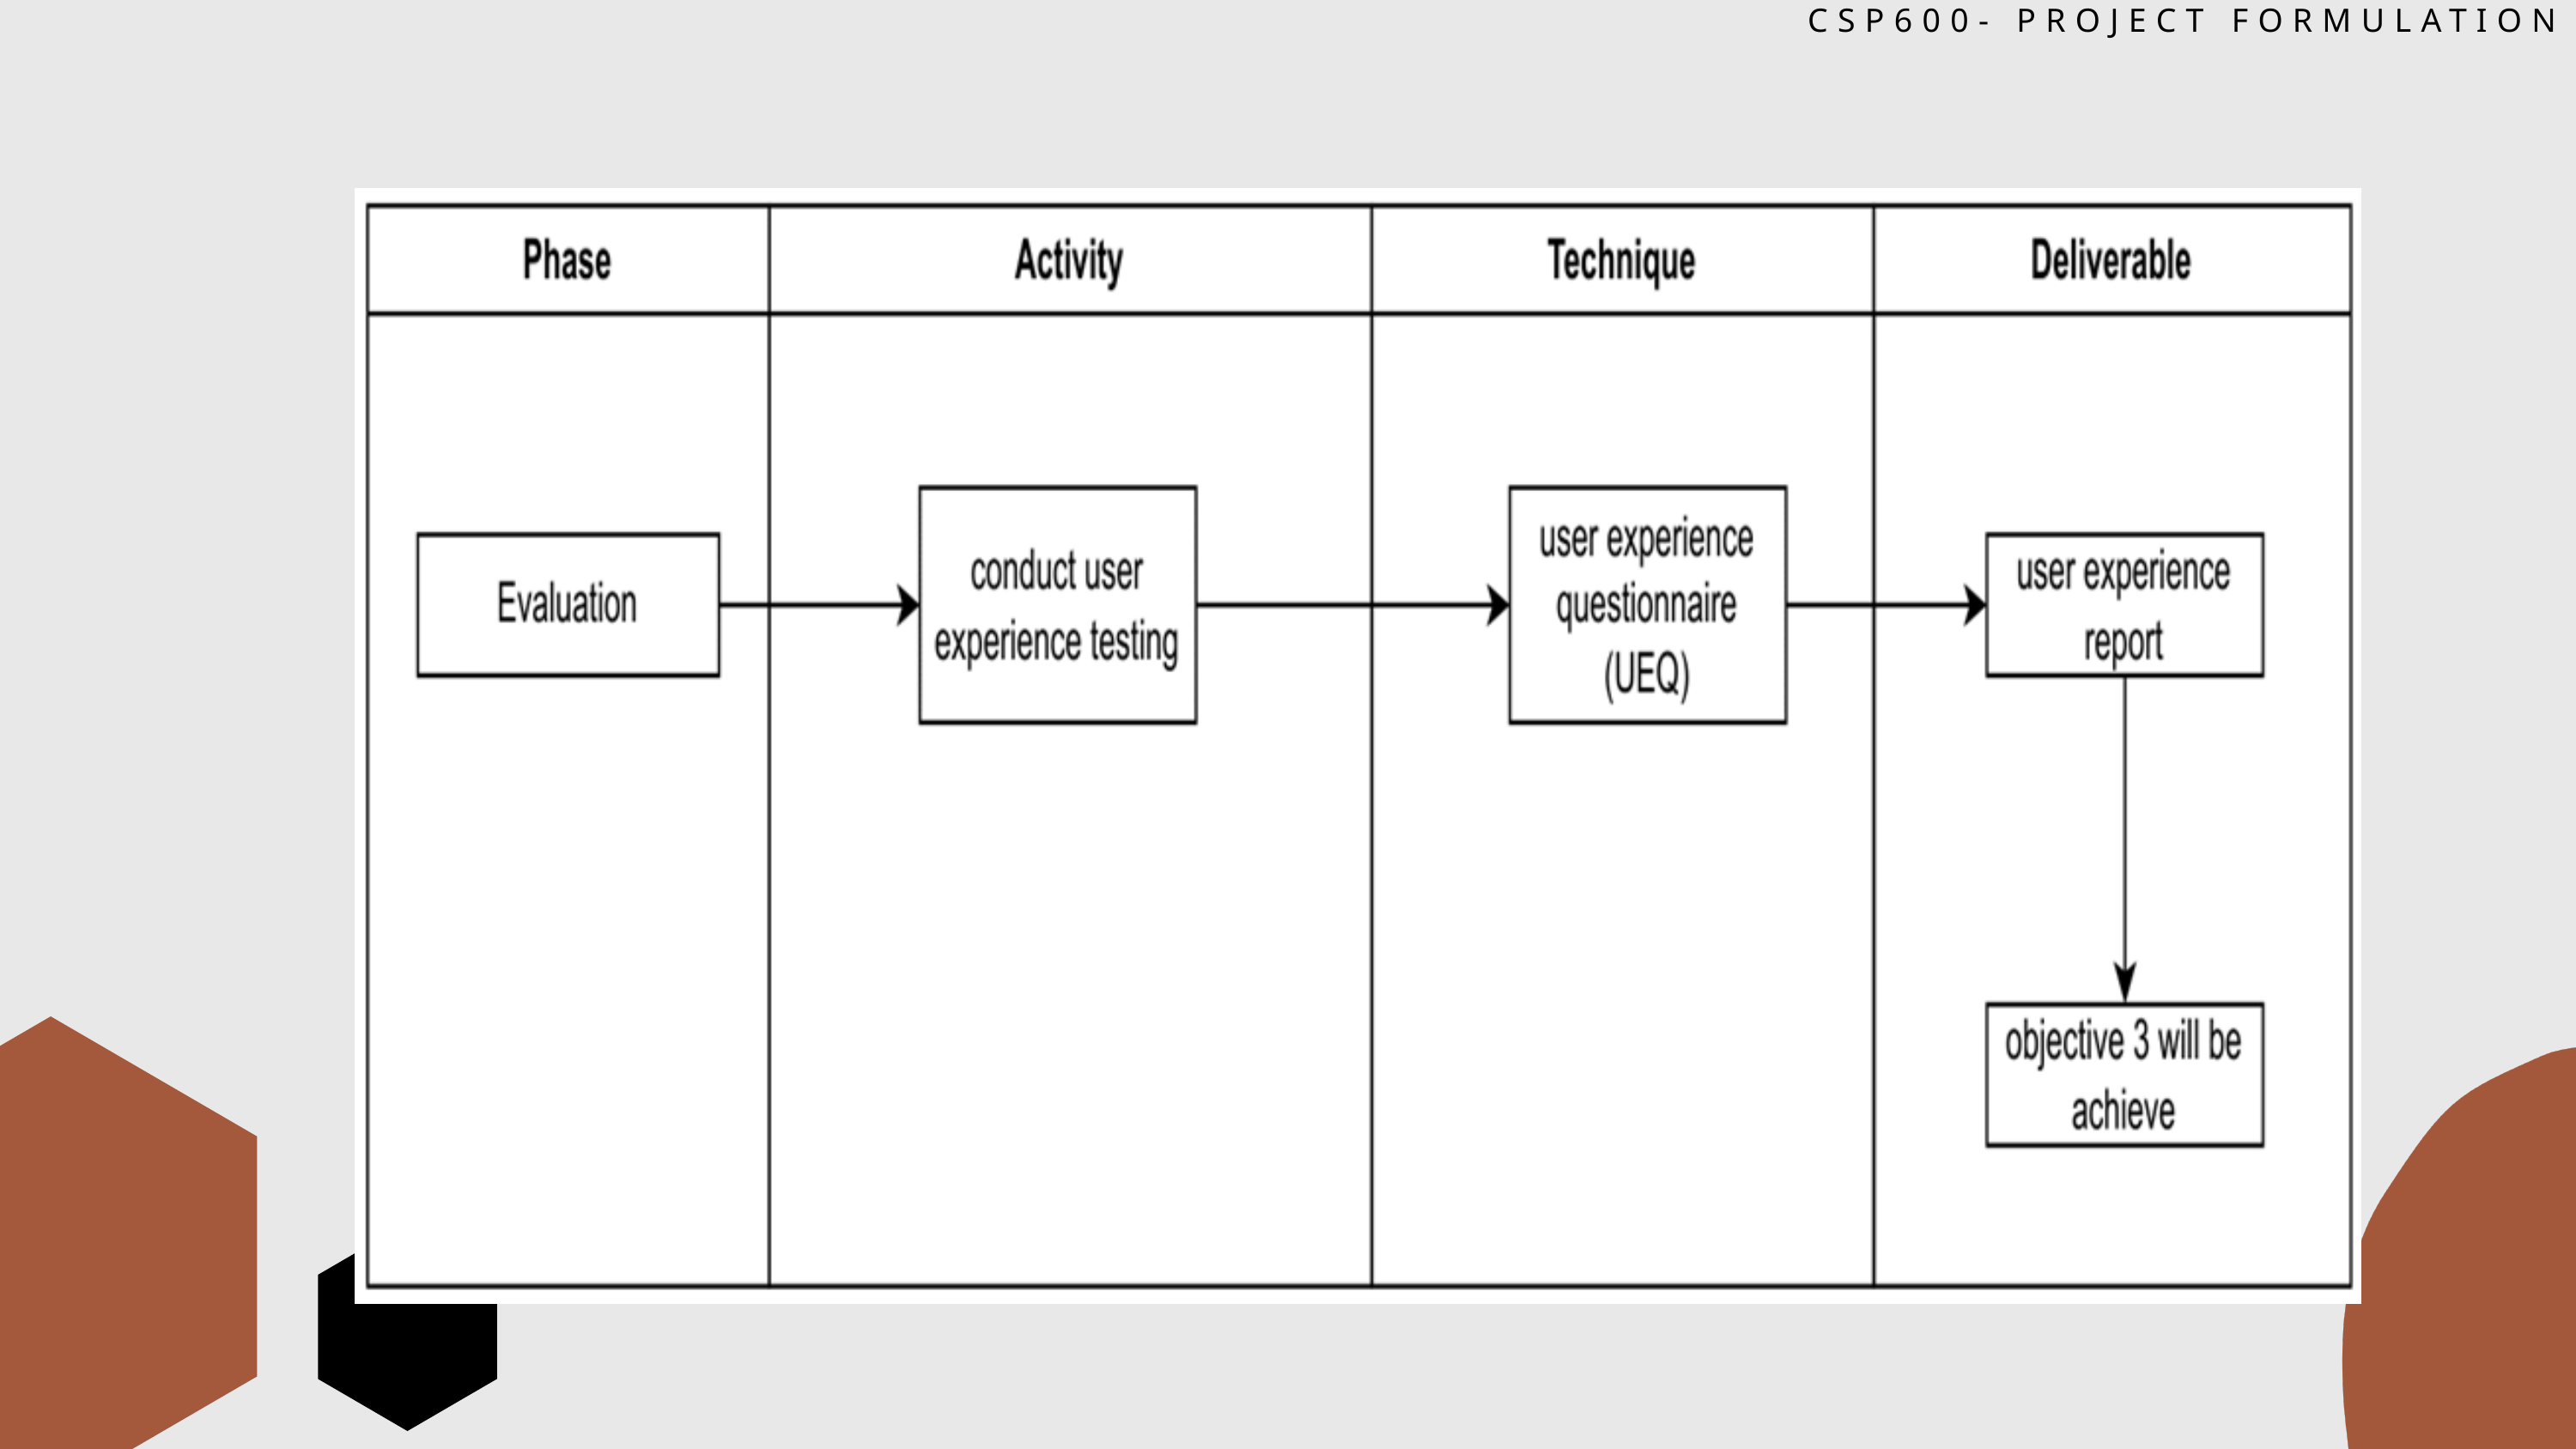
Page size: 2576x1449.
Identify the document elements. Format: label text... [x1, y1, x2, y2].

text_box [0, 1016, 258, 1449]
text_box [2322, 1016, 2576, 1449]
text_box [318, 1222, 498, 1432]
text_box [355, 188, 2361, 1304]
text_box CSP600- PROJECT FORMULATION [1807, 0, 2576, 39]
